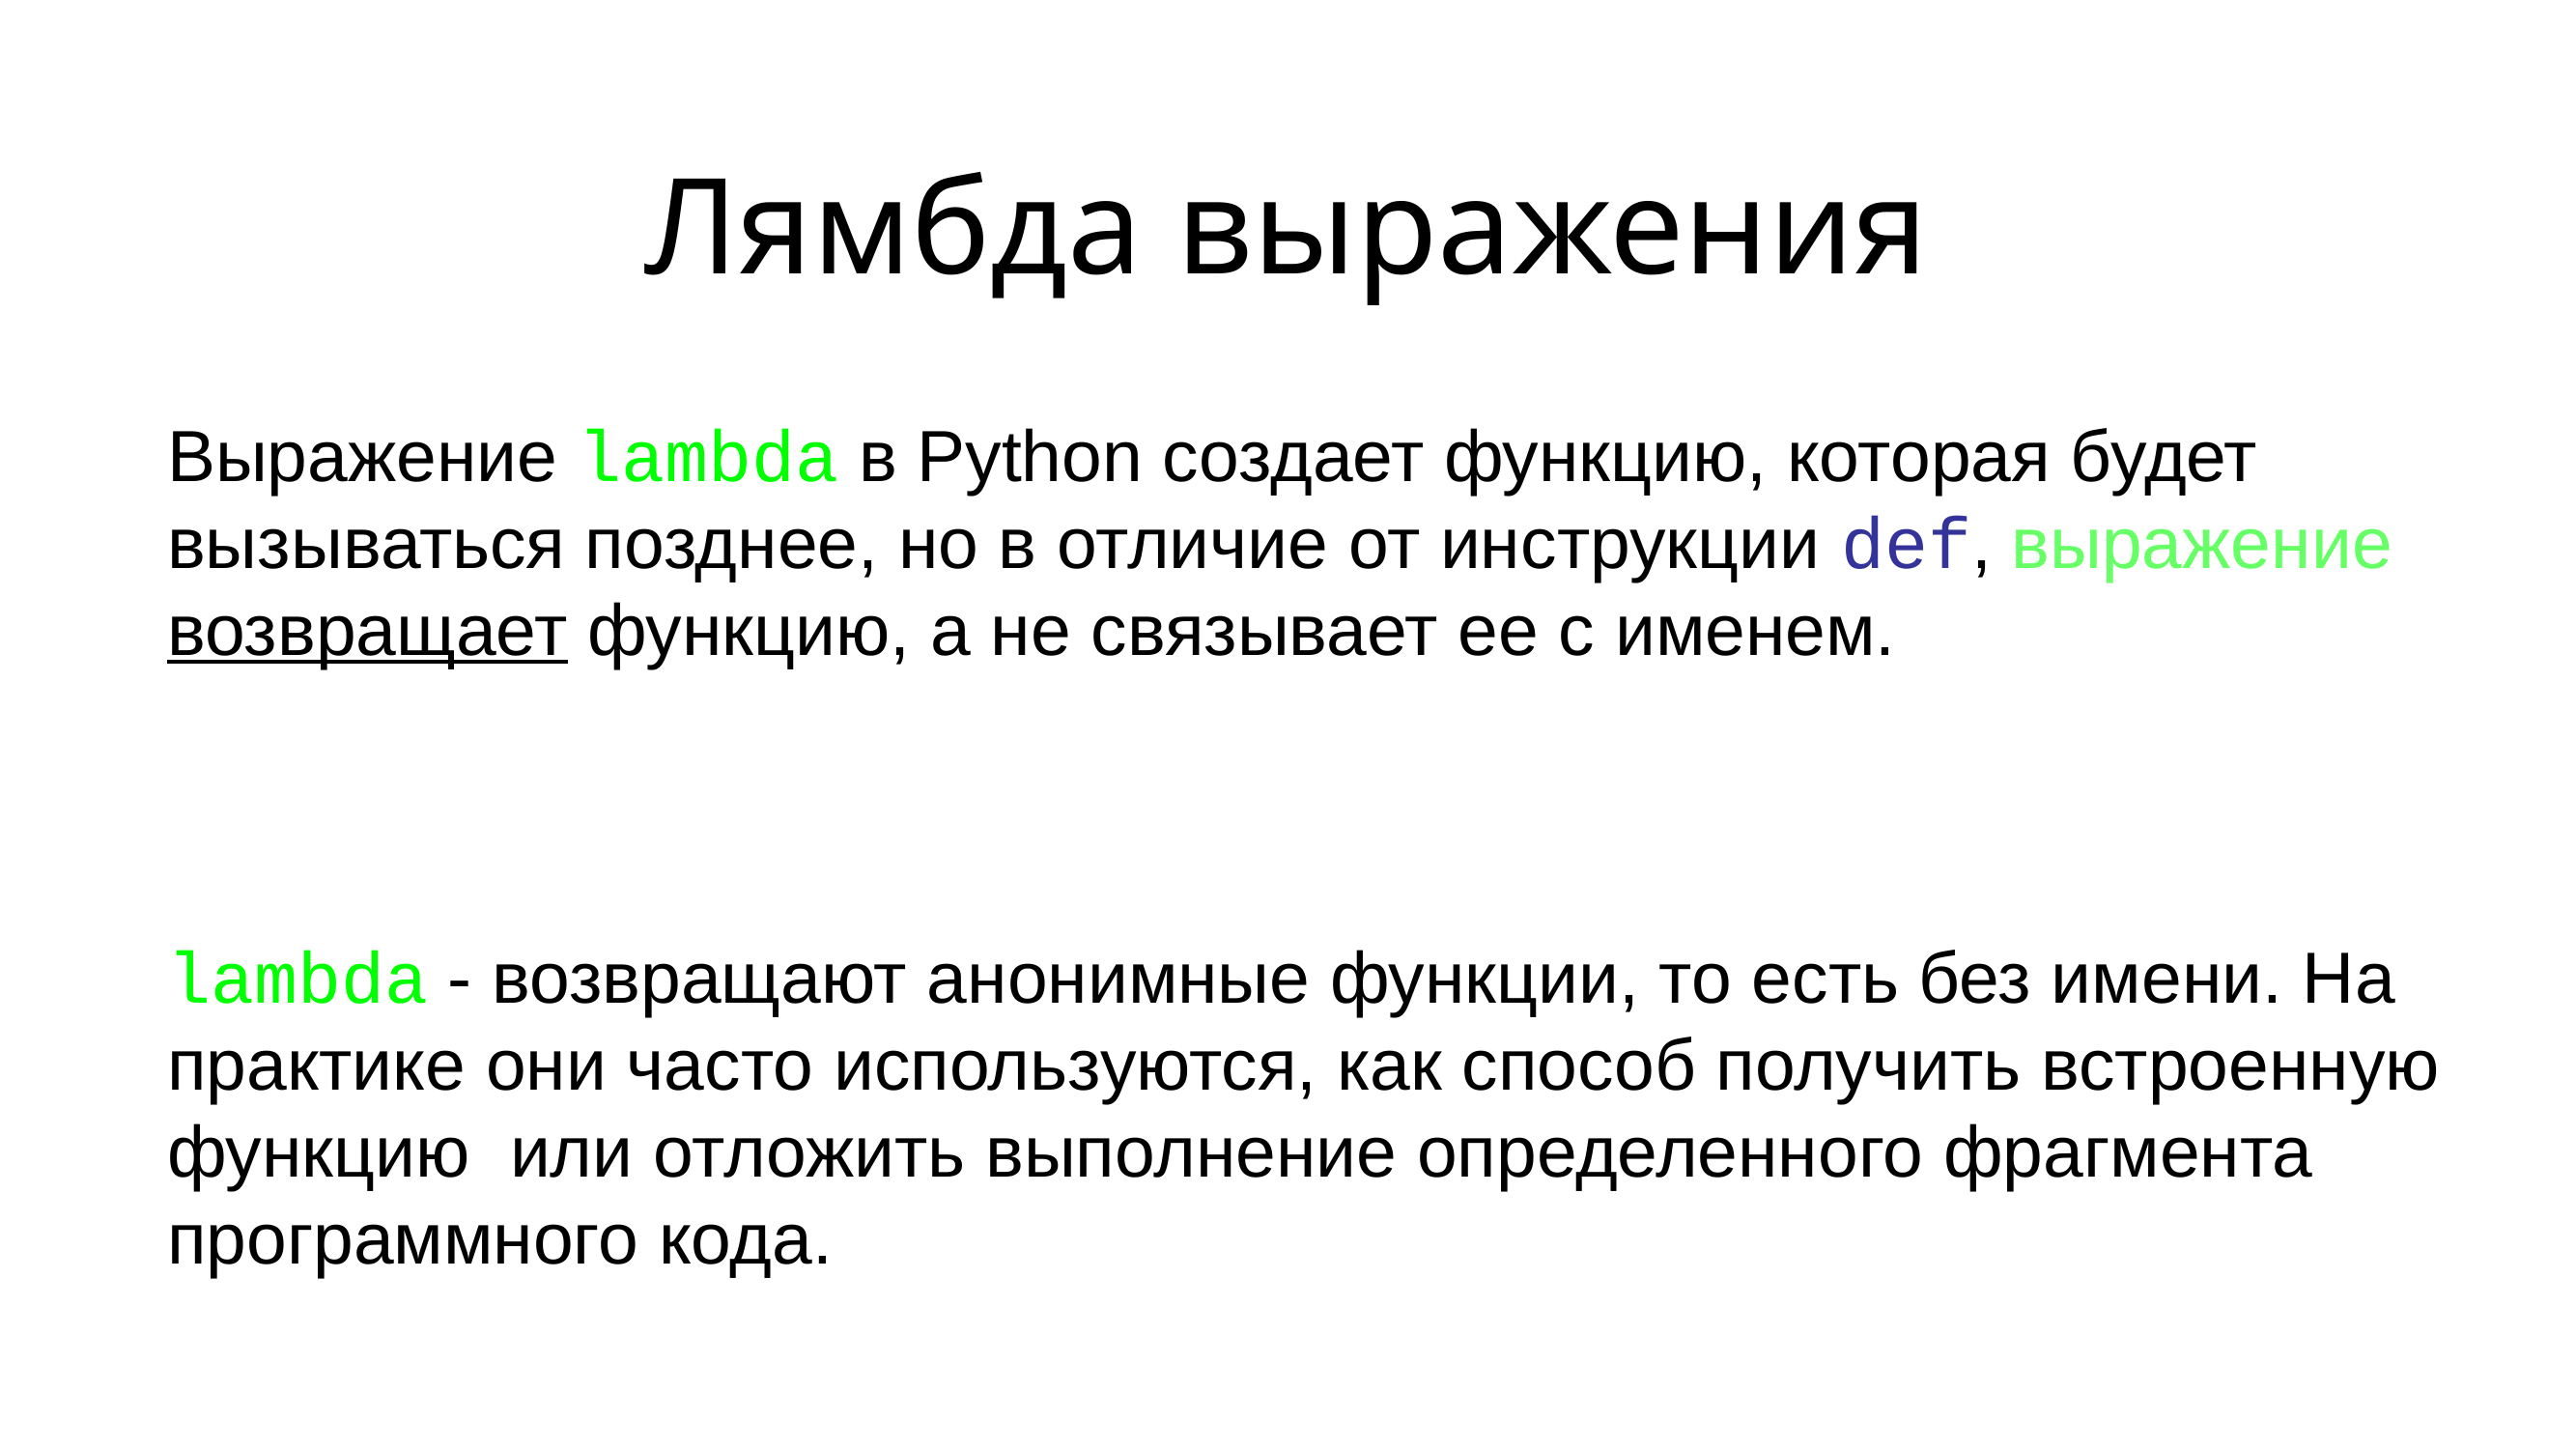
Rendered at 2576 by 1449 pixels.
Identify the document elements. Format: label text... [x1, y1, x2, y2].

text_box Выражение lambda в Python создает функцию, которая будет вызываться позднее, но в отличие от инструкции def, выражение возвращает функцию, а не связывает ее с именем. lambda - возвращают анонимные функции, то есть без имени. На практике они часто используются, как способ получить встроенную функцию или отложить выполнение определенного фрагмента программного кода. [153, 402, 2496, 1287]
title Лямбда выражения [183, 38, 2391, 402]
